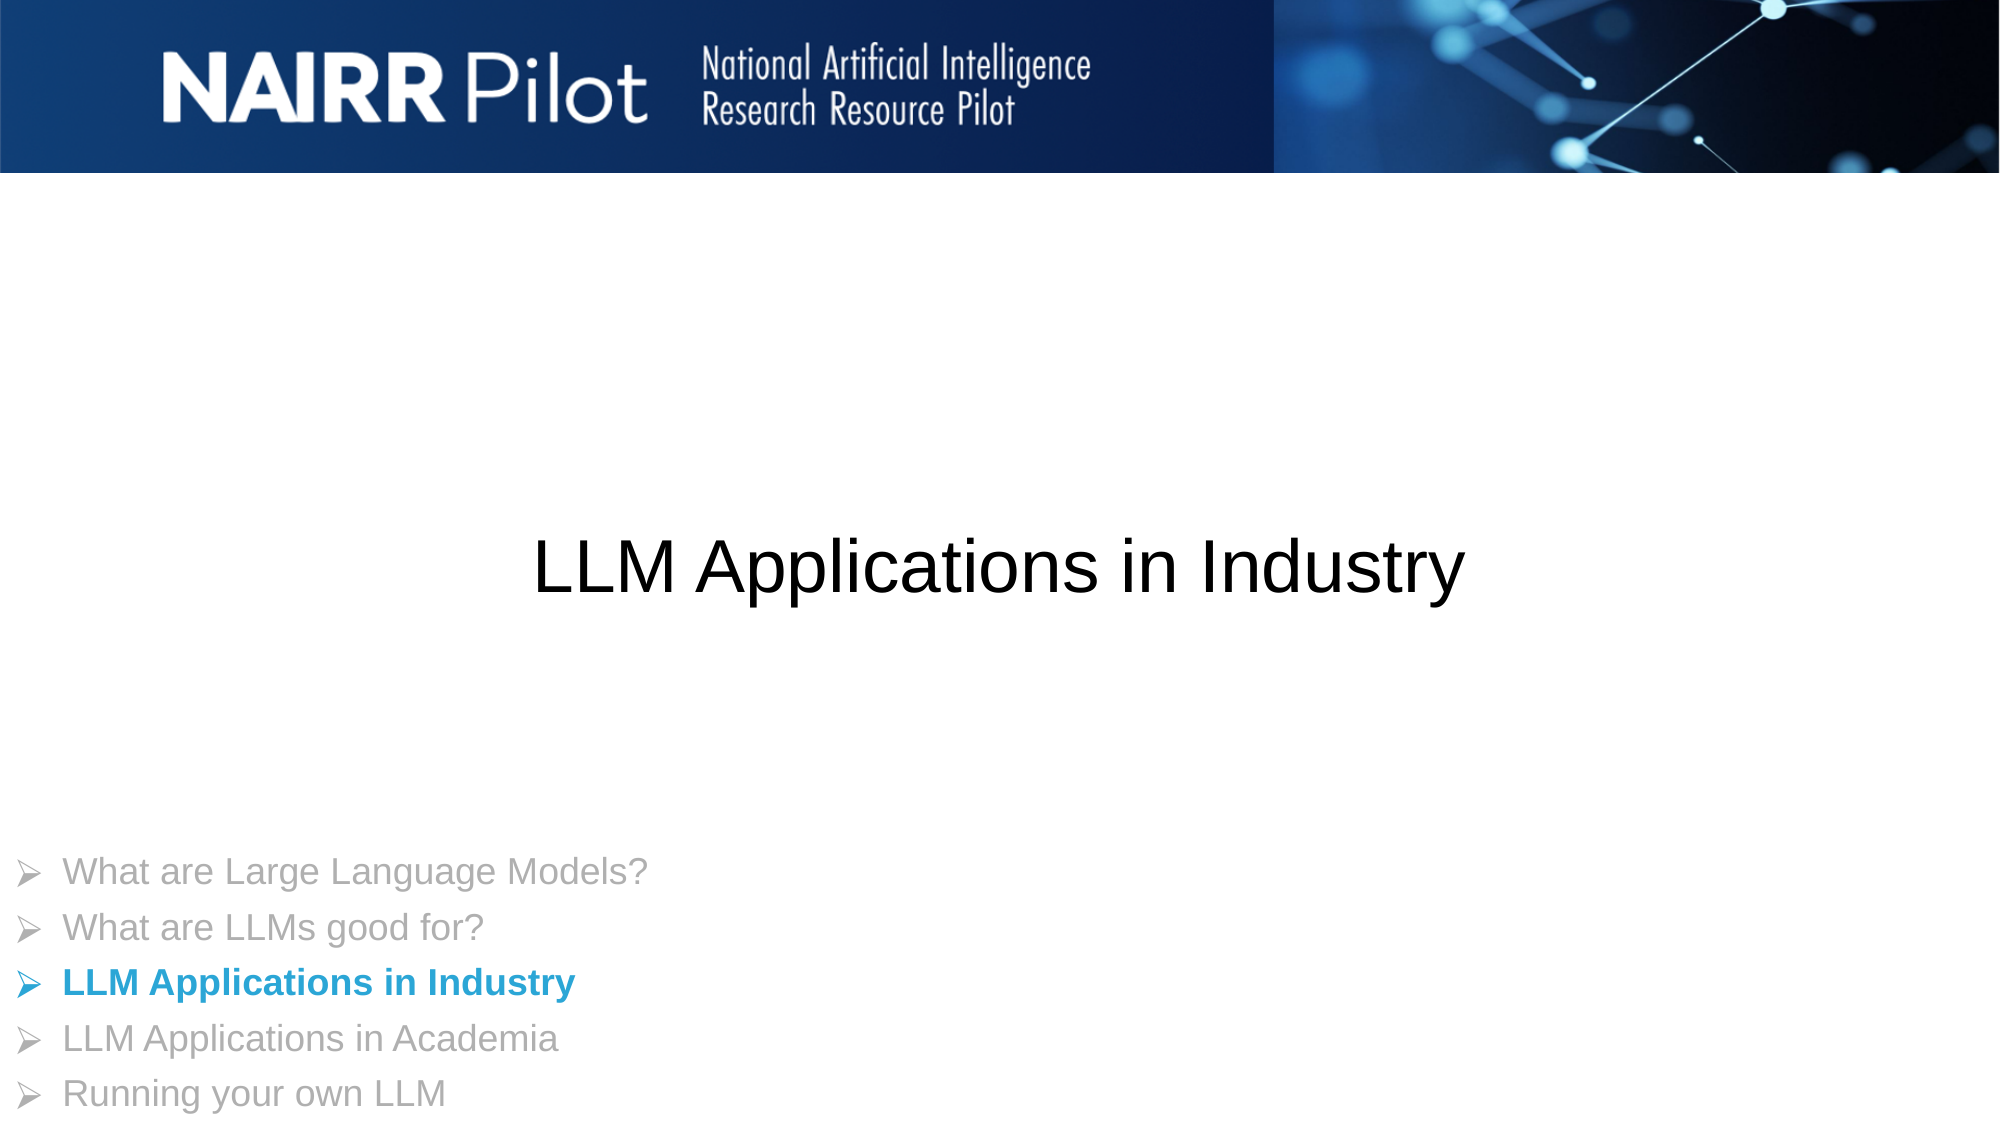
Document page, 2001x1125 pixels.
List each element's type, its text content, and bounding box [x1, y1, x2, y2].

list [0, 0, 2000, 173]
text_box What are Large Language Models? What are LLMs good for? LLM Applications in Industry LLM Applications in Academia Running your own LLM [0, 839, 762, 1122]
text_box LLM Applications in Industry [0, 510, 2000, 616]
